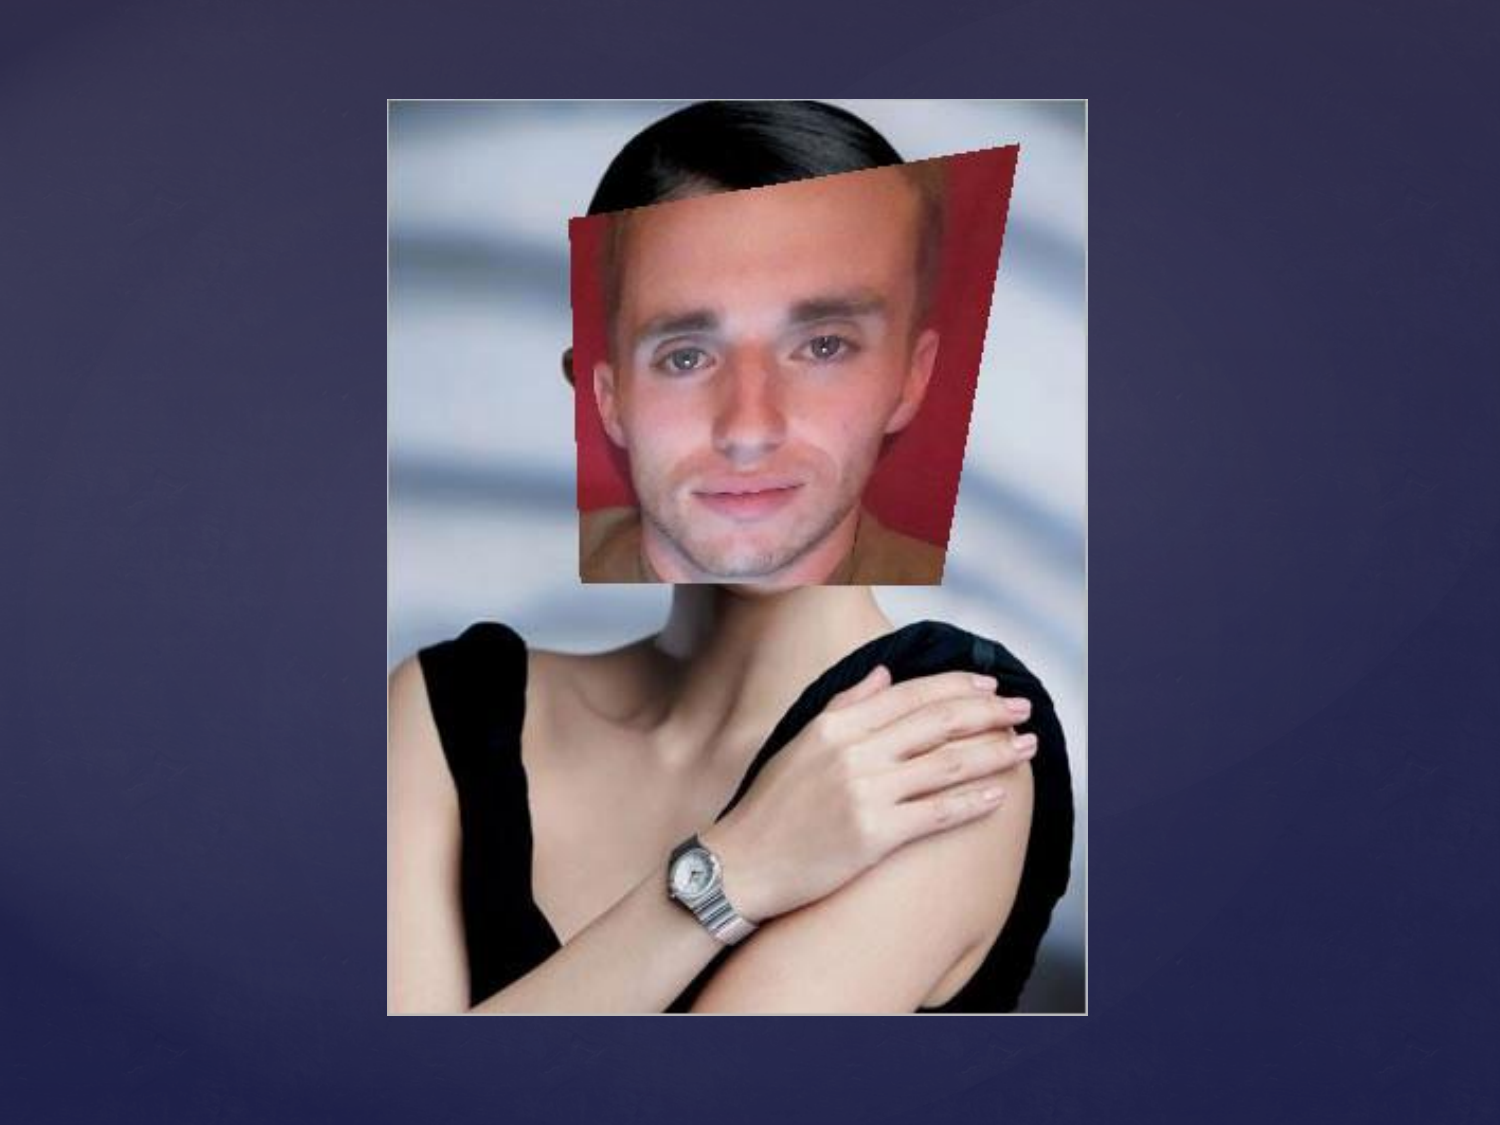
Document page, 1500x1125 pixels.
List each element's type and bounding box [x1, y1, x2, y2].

picture [386, 99, 1088, 1017]
